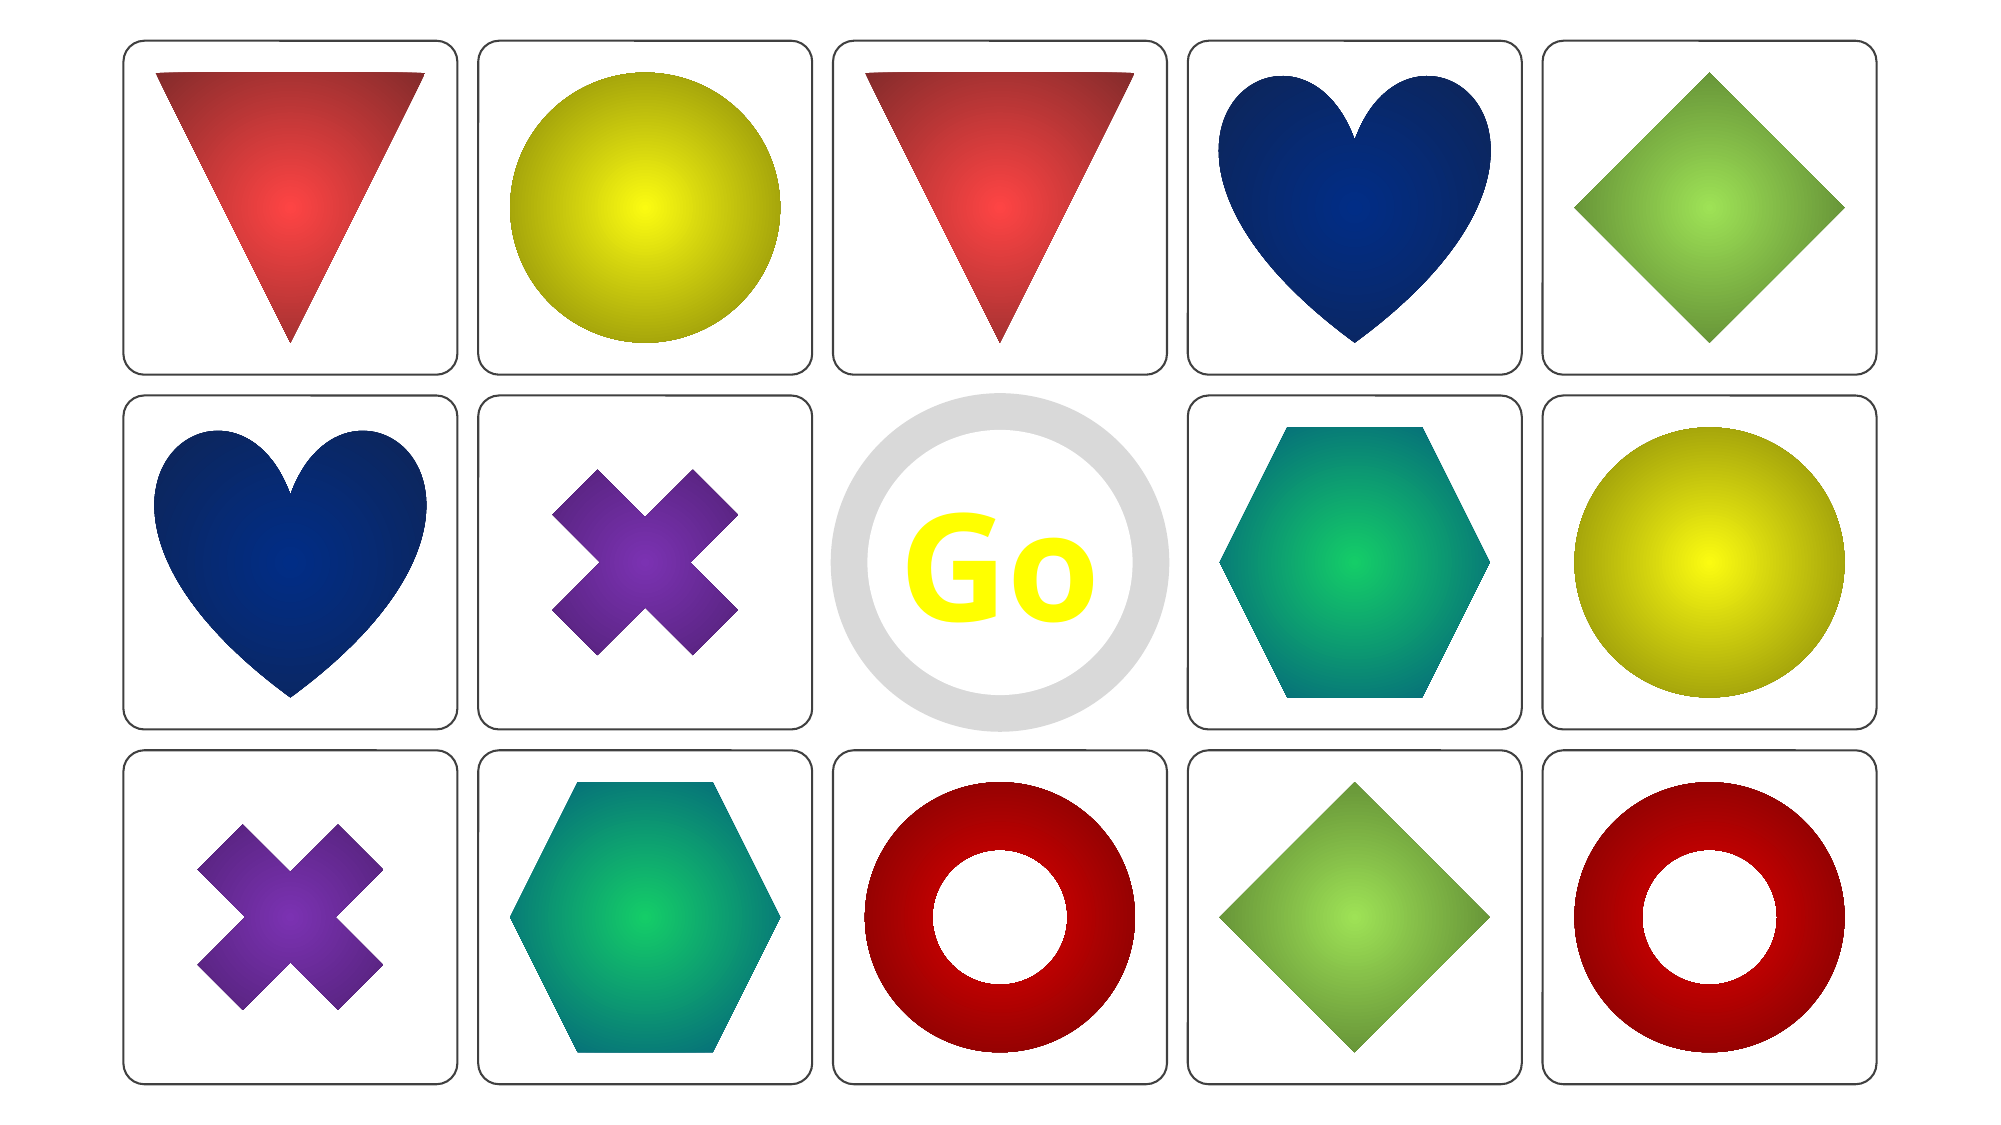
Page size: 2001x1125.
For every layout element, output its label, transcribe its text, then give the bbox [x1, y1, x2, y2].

text_box [1541, 394, 1878, 731]
text_box [1186, 394, 1523, 731]
text_box [122, 749, 459, 1086]
text_box [122, 39, 459, 376]
text_box [1186, 39, 1523, 376]
text_box [831, 394, 1169, 731]
text_box [477, 749, 814, 1086]
text_box [1541, 749, 1878, 1086]
text_box Go [874, 464, 1126, 659]
text_box [912, 659, 1088, 693]
text_box [831, 749, 1169, 1086]
text_box [914, 431, 1086, 464]
text_box [1186, 749, 1523, 1086]
text_box [869, 528, 874, 597]
text_box [122, 394, 459, 731]
text_box [1541, 39, 1878, 376]
text_box [1126, 528, 1131, 597]
text_box [477, 39, 814, 376]
text_box [477, 394, 814, 731]
text_box [831, 39, 1169, 376]
